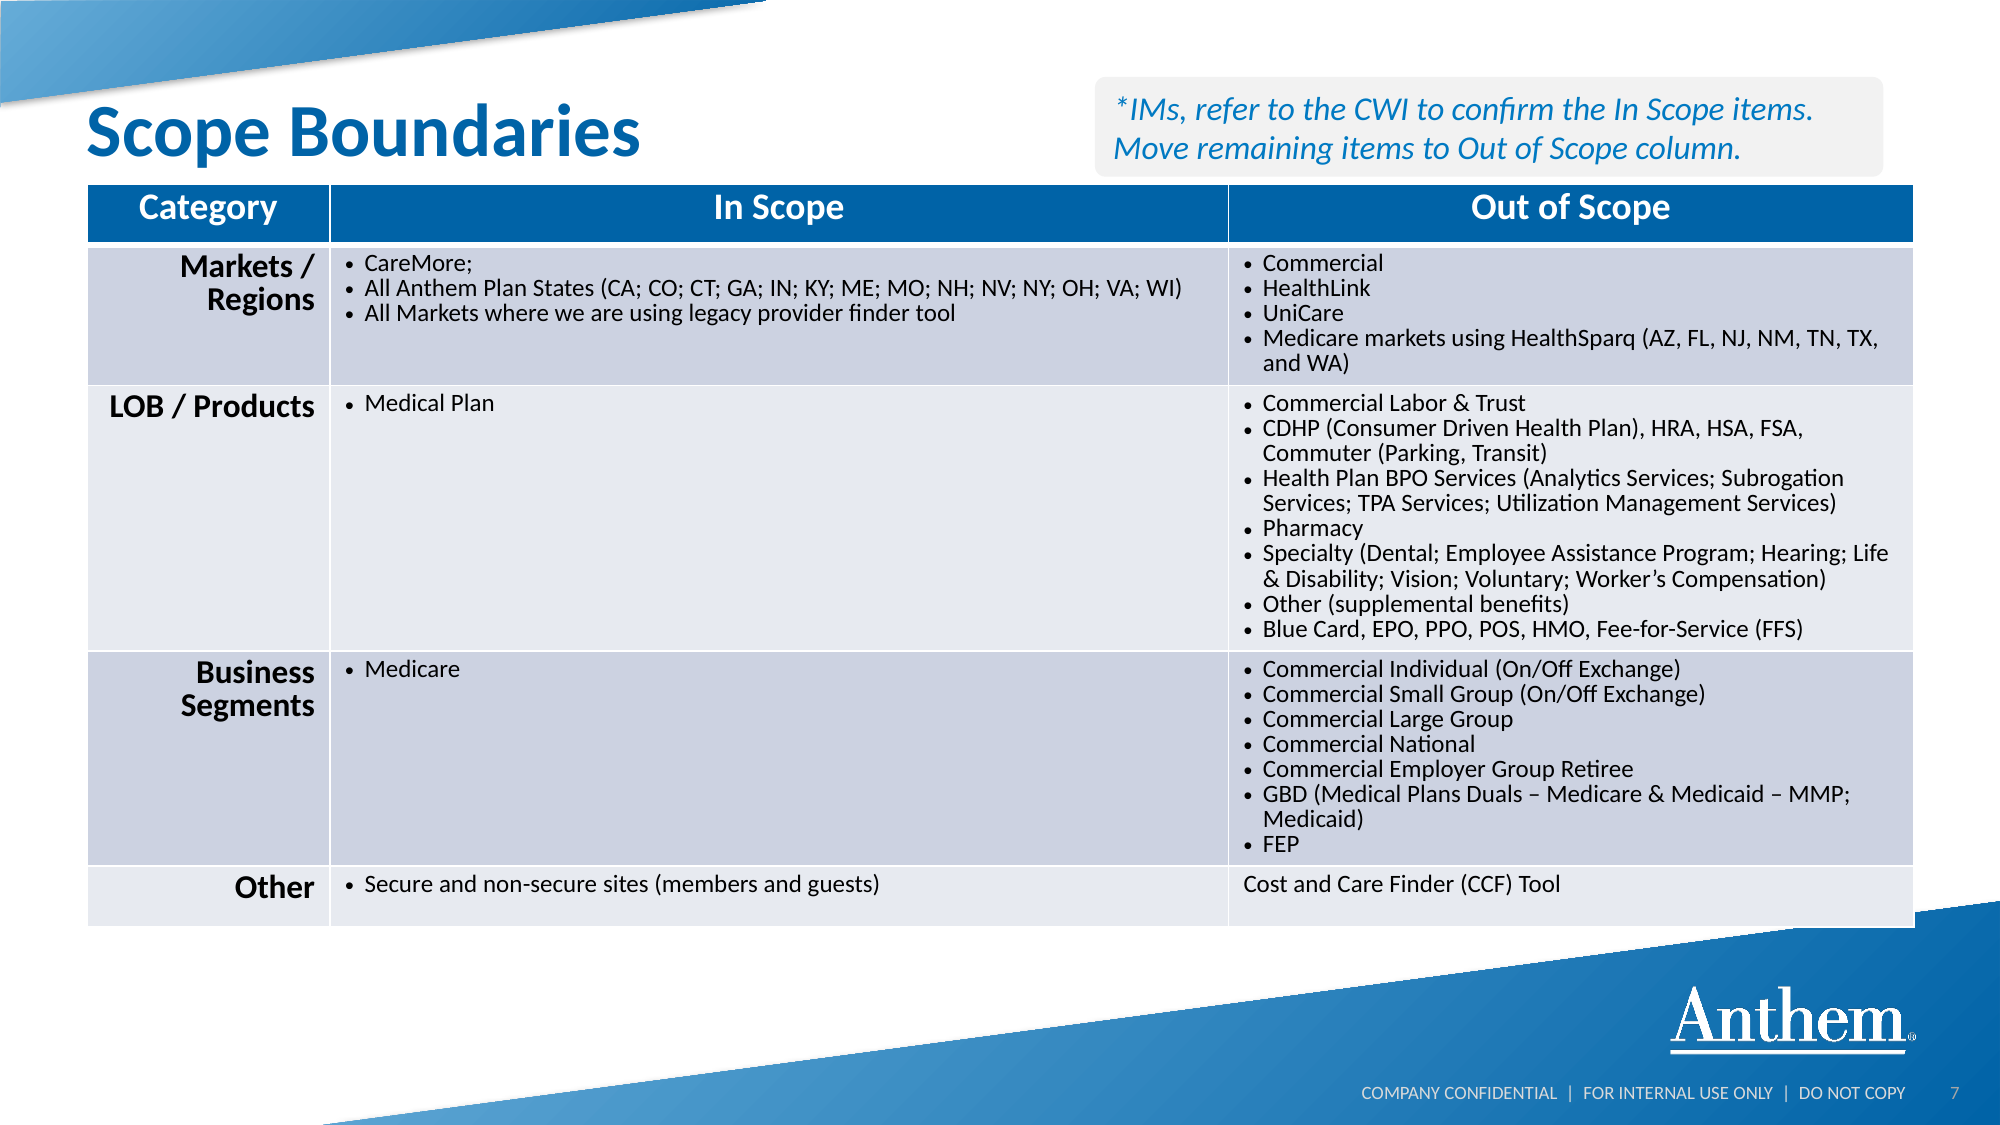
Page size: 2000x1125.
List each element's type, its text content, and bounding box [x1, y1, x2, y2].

text_box *IMs, refer to the CWI to confirm the In Scope items. Move remaining items to Out of Scope column. [1094, 76, 1884, 177]
table_cell Commercial HealthLink UniCare Medicare markets using HealthSparq (AZ, FL, NJ, NM, TN, TX, and WA) [1229, 248, 1913, 385]
table_cell Commercial Individual (On/Off Exchange) Commercial Small Group (On/Off Exchange) Commercial Large Group Commercial National Commercial Employer Group Retiree GBD (Medical Plans Duals – Medicare & Medicaid – MMP; Medicaid) FEP [1229, 652, 1913, 865]
slide_number 7 [1837, 1061, 1975, 1122]
table_cell Medicare [331, 652, 1228, 865]
table_cell Markets / Regions [88, 248, 329, 385]
table_header In Scope [331, 185, 1228, 242]
table_cell CareMore; All Anthem Plan States (CA; CO; CT; GA; IN; KY; ME; MO; NH; NV; NY; OH; VA; WI) All Markets where we are using legacy provider finder tool [331, 248, 1228, 385]
table_header Category [88, 185, 329, 242]
table_cell LOB / Products [88, 386, 329, 650]
title Scope Boundaries [86, 45, 1915, 183]
table_cell Medical Plan [331, 386, 1228, 650]
table_cell Cost and Care Finder (CCF) Tool [1229, 867, 1913, 926]
table_cell Secure and non-secure sites (members and guests) [331, 867, 1228, 926]
table_cell Commercial Labor & Trust CDHP (Consumer Driven Health Plan), HRA, HSA, FSA, Commuter (Parking, Transit) Health Plan BPO Services (Analytics Services; Subrogation Services; TPA Services; Utilization Management Services) Pharmacy Specialty (Dental; Employee Assistance Program; Hearing; Life & Disability; Vision; Voluntary; Worker’s Compensation) Other (supplemental benefits) Blue Card, EPO, PPO, POS, HMO, Fee-for-Service (FFS) [1229, 386, 1913, 650]
table_cell Business Segments [88, 652, 329, 865]
table_header Out of Scope [1229, 185, 1913, 242]
footer COMPANY CONFIDENTIAL | FOR INTERNAL USE ONLY | DO NOT COPY [1125, 1080, 1906, 1104]
table_cell Other [88, 867, 329, 926]
picture [1663, 976, 1924, 1060]
